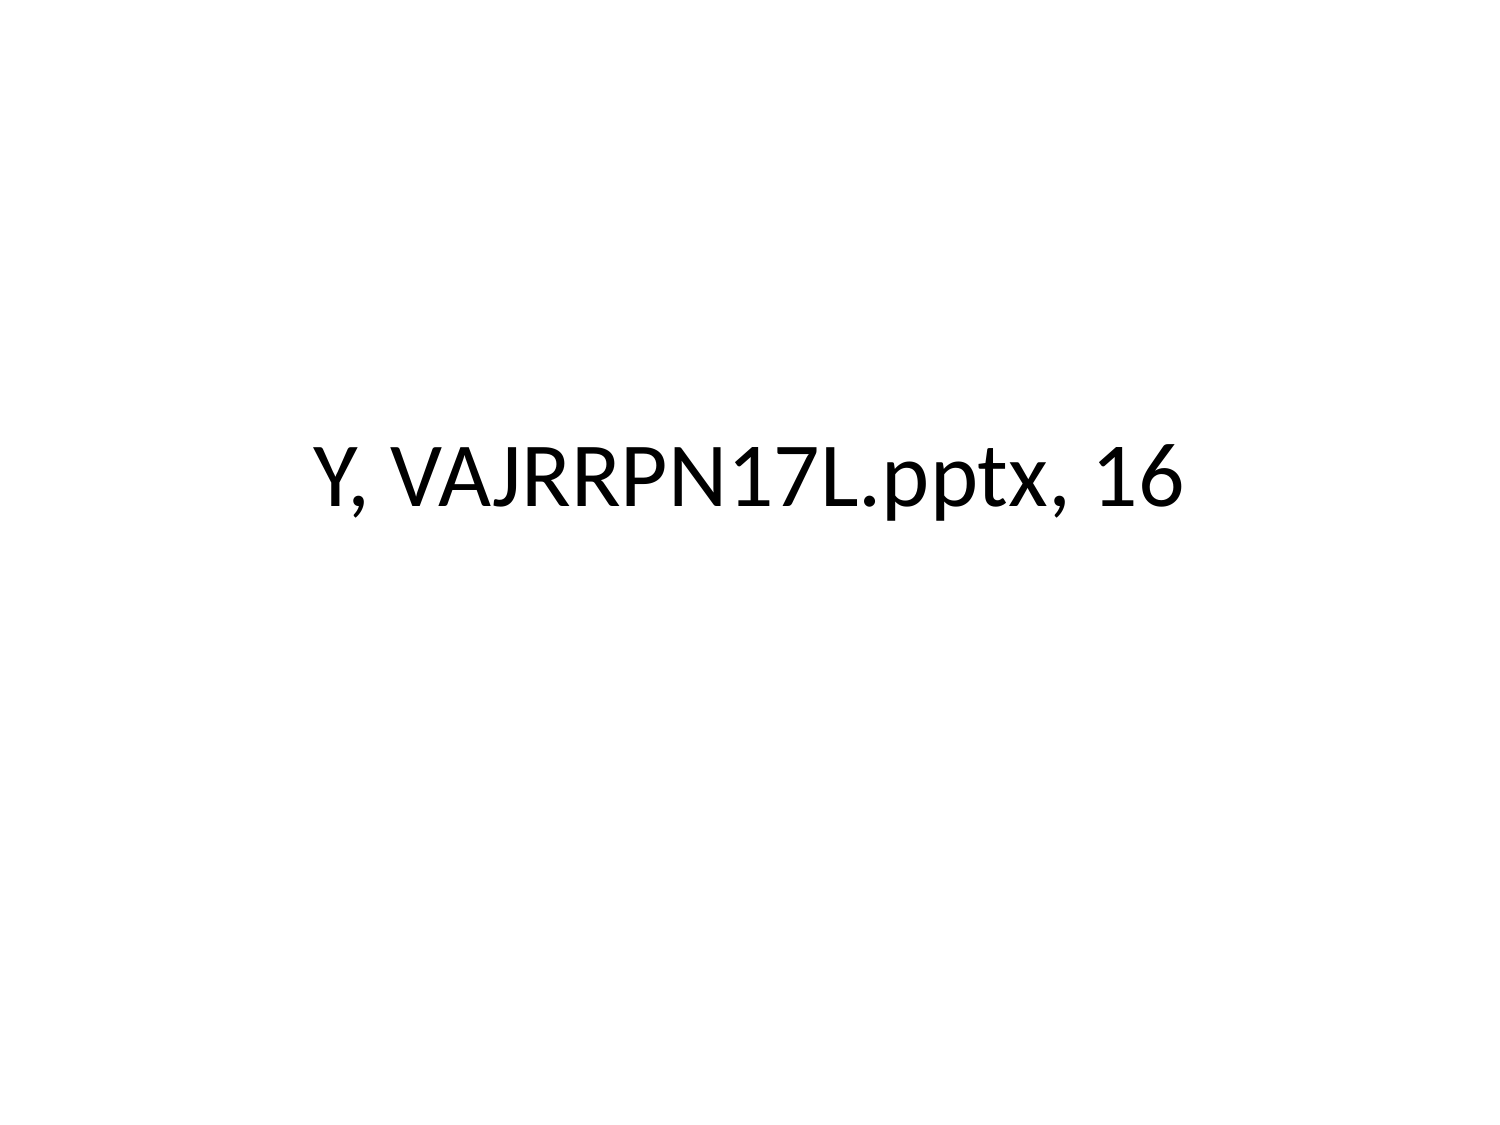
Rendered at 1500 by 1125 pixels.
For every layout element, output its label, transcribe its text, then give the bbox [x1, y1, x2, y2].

title Y, VAJRRPN17L.pptx, 16 [112, 349, 1388, 591]
